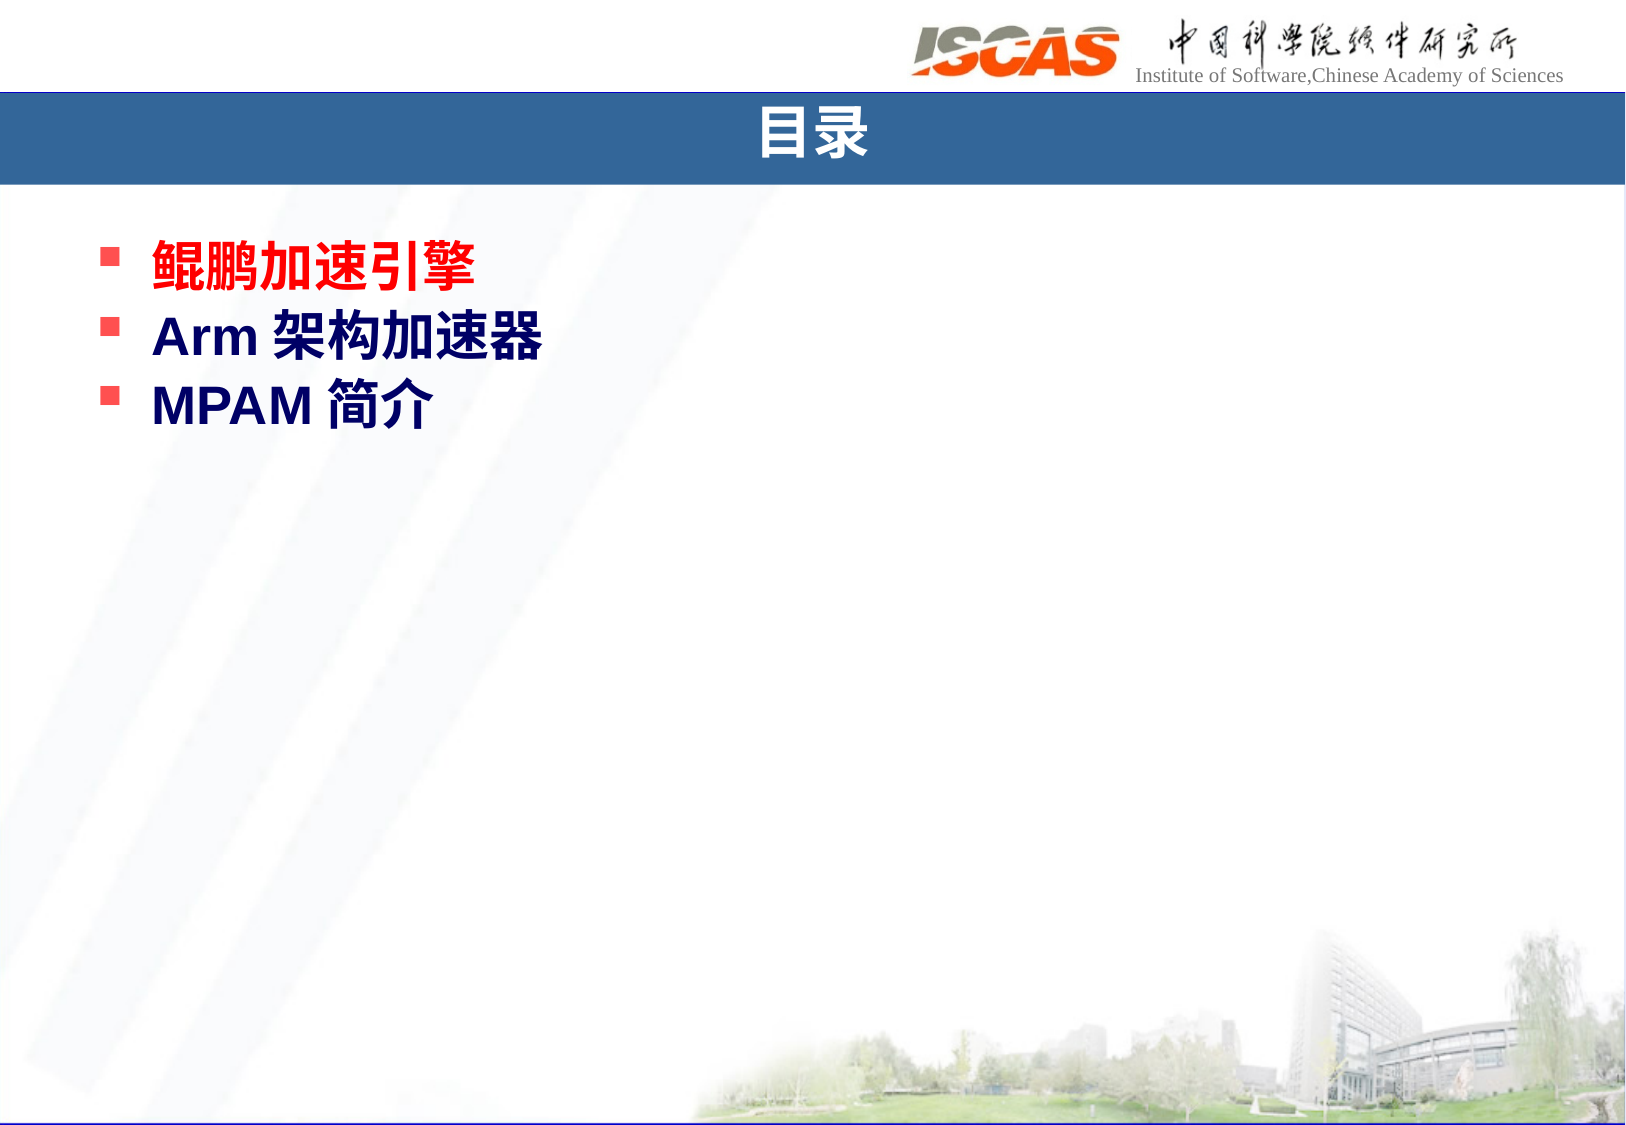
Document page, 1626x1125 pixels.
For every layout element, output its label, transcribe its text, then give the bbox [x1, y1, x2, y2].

list 鲲鹏加速引擎 Arm架构加速器 MPAM简介 [80, 231, 1545, 988]
picture [1166, 15, 1519, 71]
picture [907, 18, 1132, 87]
title 目录 [0, 93, 1625, 185]
picture [0, 92, 1626, 1125]
